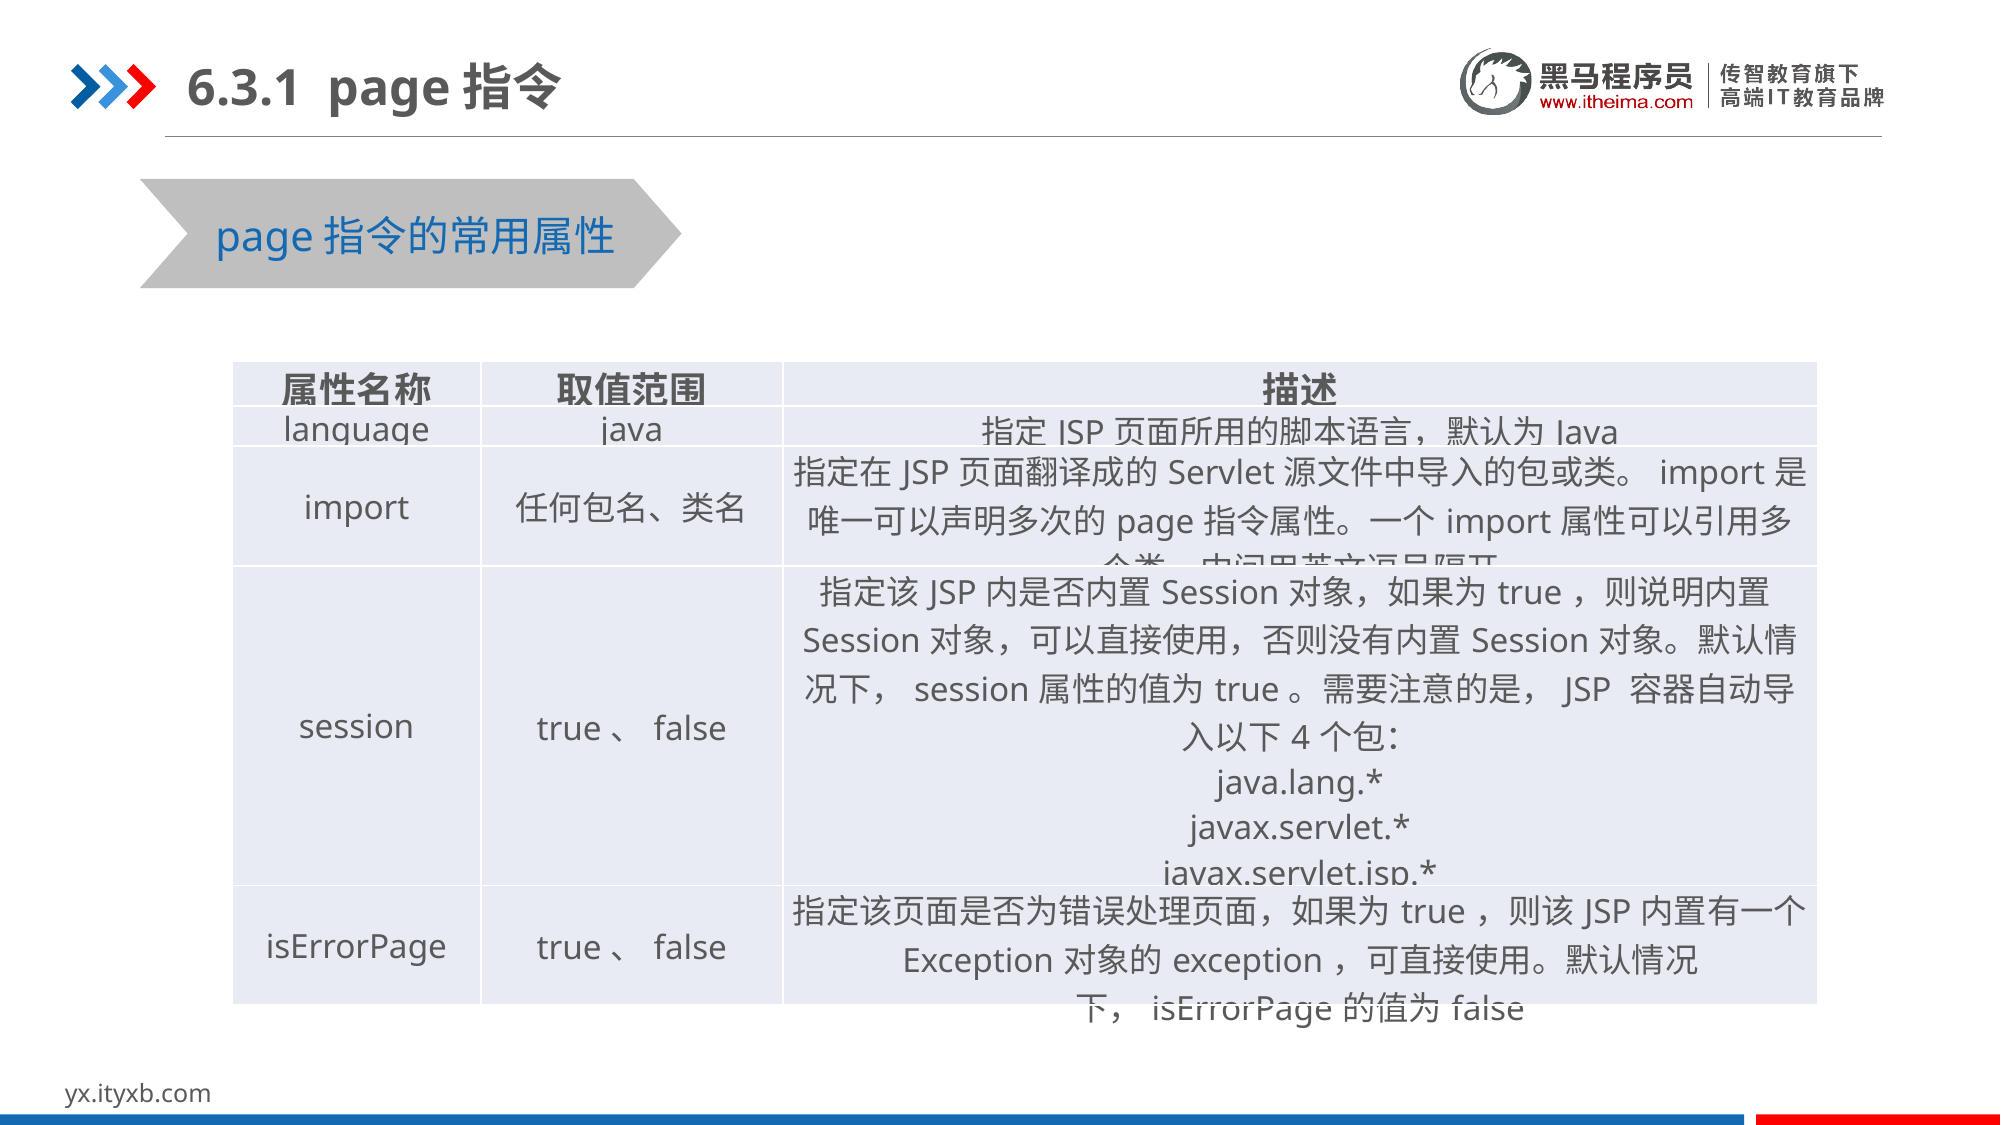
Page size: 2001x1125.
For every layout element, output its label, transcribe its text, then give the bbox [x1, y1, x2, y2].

table_cell 指定该页面是否为错误处理页面，如果为true，则该JSP内置有一个Exception对象的exception，可直接使用。默认情况下，isErrorPage的值为false [784, 886, 1817, 1004]
table_cell 指定在JSP页面翻译成的Servlet源文件中导入的包或类。import是唯一可以声明多次的page指令属性。一个import属性可以引用多个类，中间用英文逗号隔开 [784, 447, 1817, 565]
table_header 取值范围 [482, 362, 782, 405]
table_cell true、false [482, 886, 782, 1004]
text_box 6.3.1 page指令 [187, 43, 657, 127]
table_cell 指定该JSP内是否内置Session对象，如果为true，则说明内置Session对象，可以直接使用，否则没有内置Session对象。默认情况下，session属性的值为true。需要注意的是，JSP 容器自动导入以下4个包： java.lang.* javax.servlet.* javax.servlet.jsp.* javax.servlet.http.* [784, 567, 1817, 885]
table_cell true、false [482, 567, 782, 885]
table_cell isErrorPage [233, 886, 480, 1004]
text_box page指令的常用属性 [200, 201, 631, 267]
table_cell 指定JSP页面所用的脚本语言，默认为Java [784, 407, 1817, 445]
text_box [139, 178, 682, 289]
table_cell language [233, 407, 480, 445]
table_cell import [233, 447, 480, 565]
table_cell session [233, 567, 480, 885]
table_header 描述 [784, 362, 1817, 405]
table_cell java [482, 407, 782, 445]
table_header 属性名称 [233, 362, 480, 405]
picture [1460, 48, 1887, 115]
table_cell 任何包名、类名 [482, 447, 782, 565]
